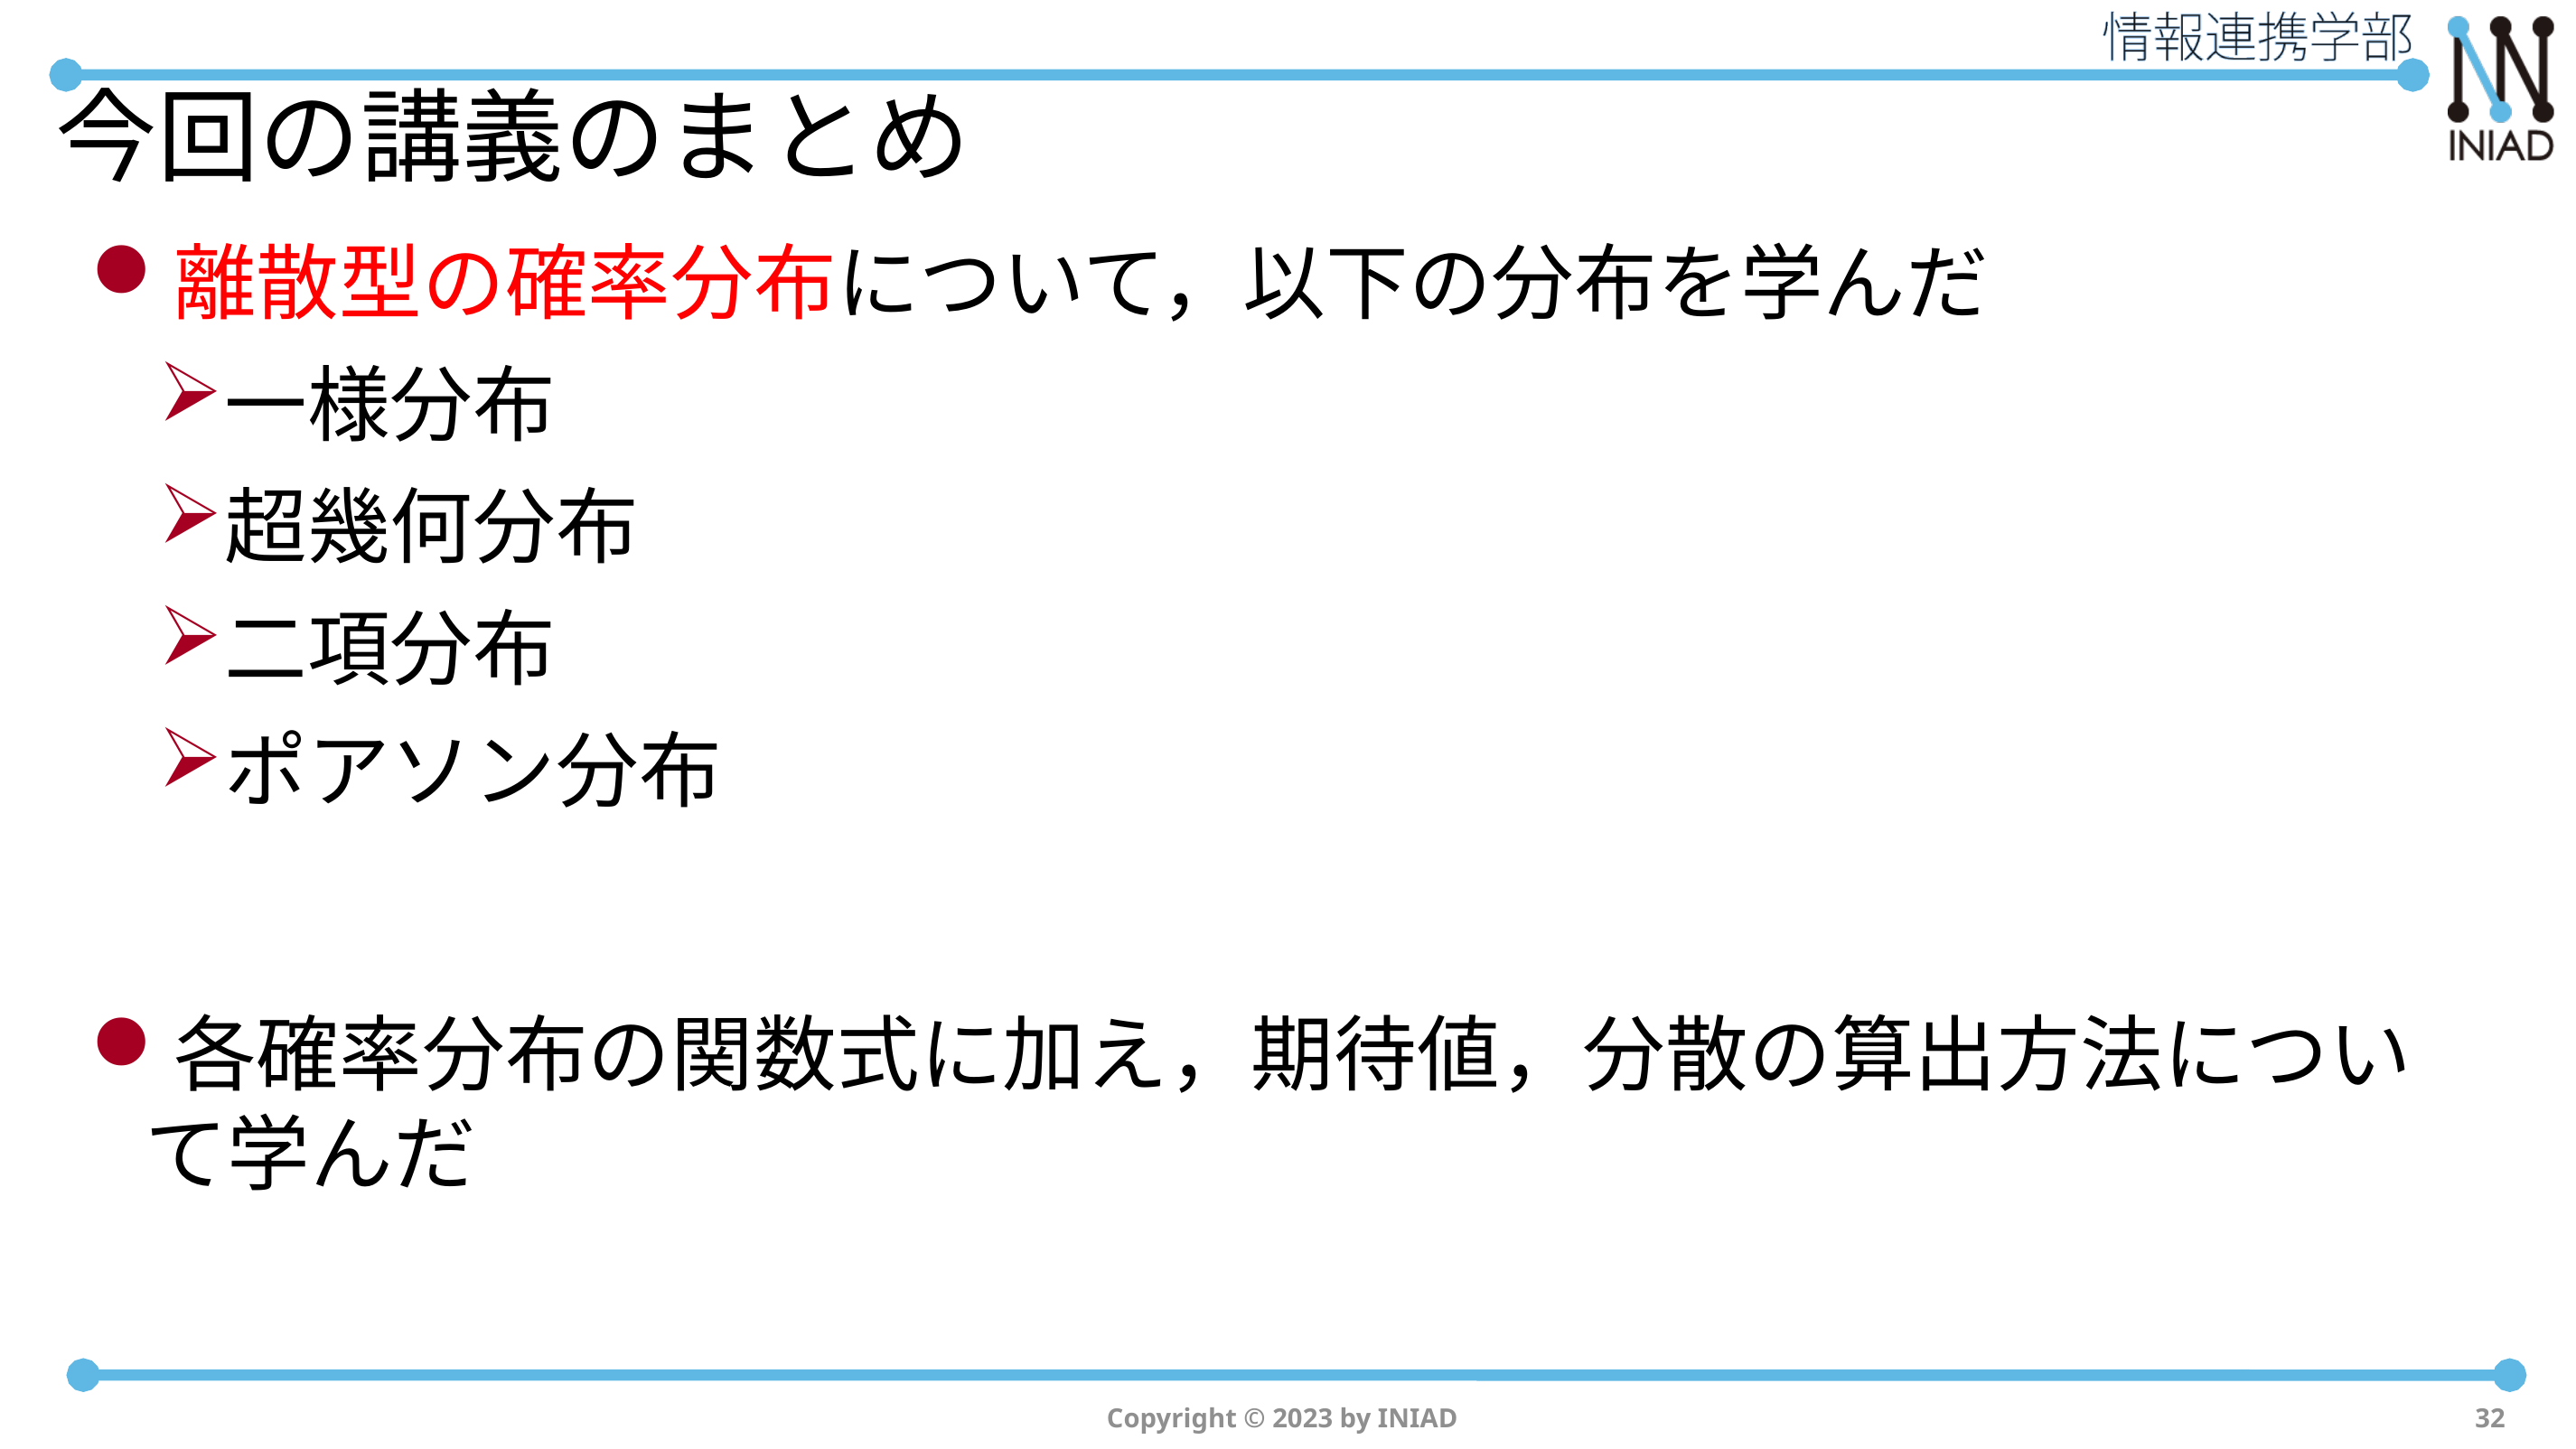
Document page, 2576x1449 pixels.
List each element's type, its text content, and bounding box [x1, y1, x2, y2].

text_box 各確率分布の関数式に加え，期待値，分散の算出方法について学んだ [77, 995, 2506, 1208]
slide_number 32 [2376, 1376, 2519, 1445]
title 今回の講義のまとめ [55, 71, 2413, 282]
text_box 離散型の確率分布について，以下の分布を学んだ 一様分布 超幾何分布 二項分布 ポアソン分布 [77, 223, 2506, 947]
footer Copyright © 2023 by INIAD [59, 1374, 2506, 1445]
picture [2448, 12, 2555, 170]
